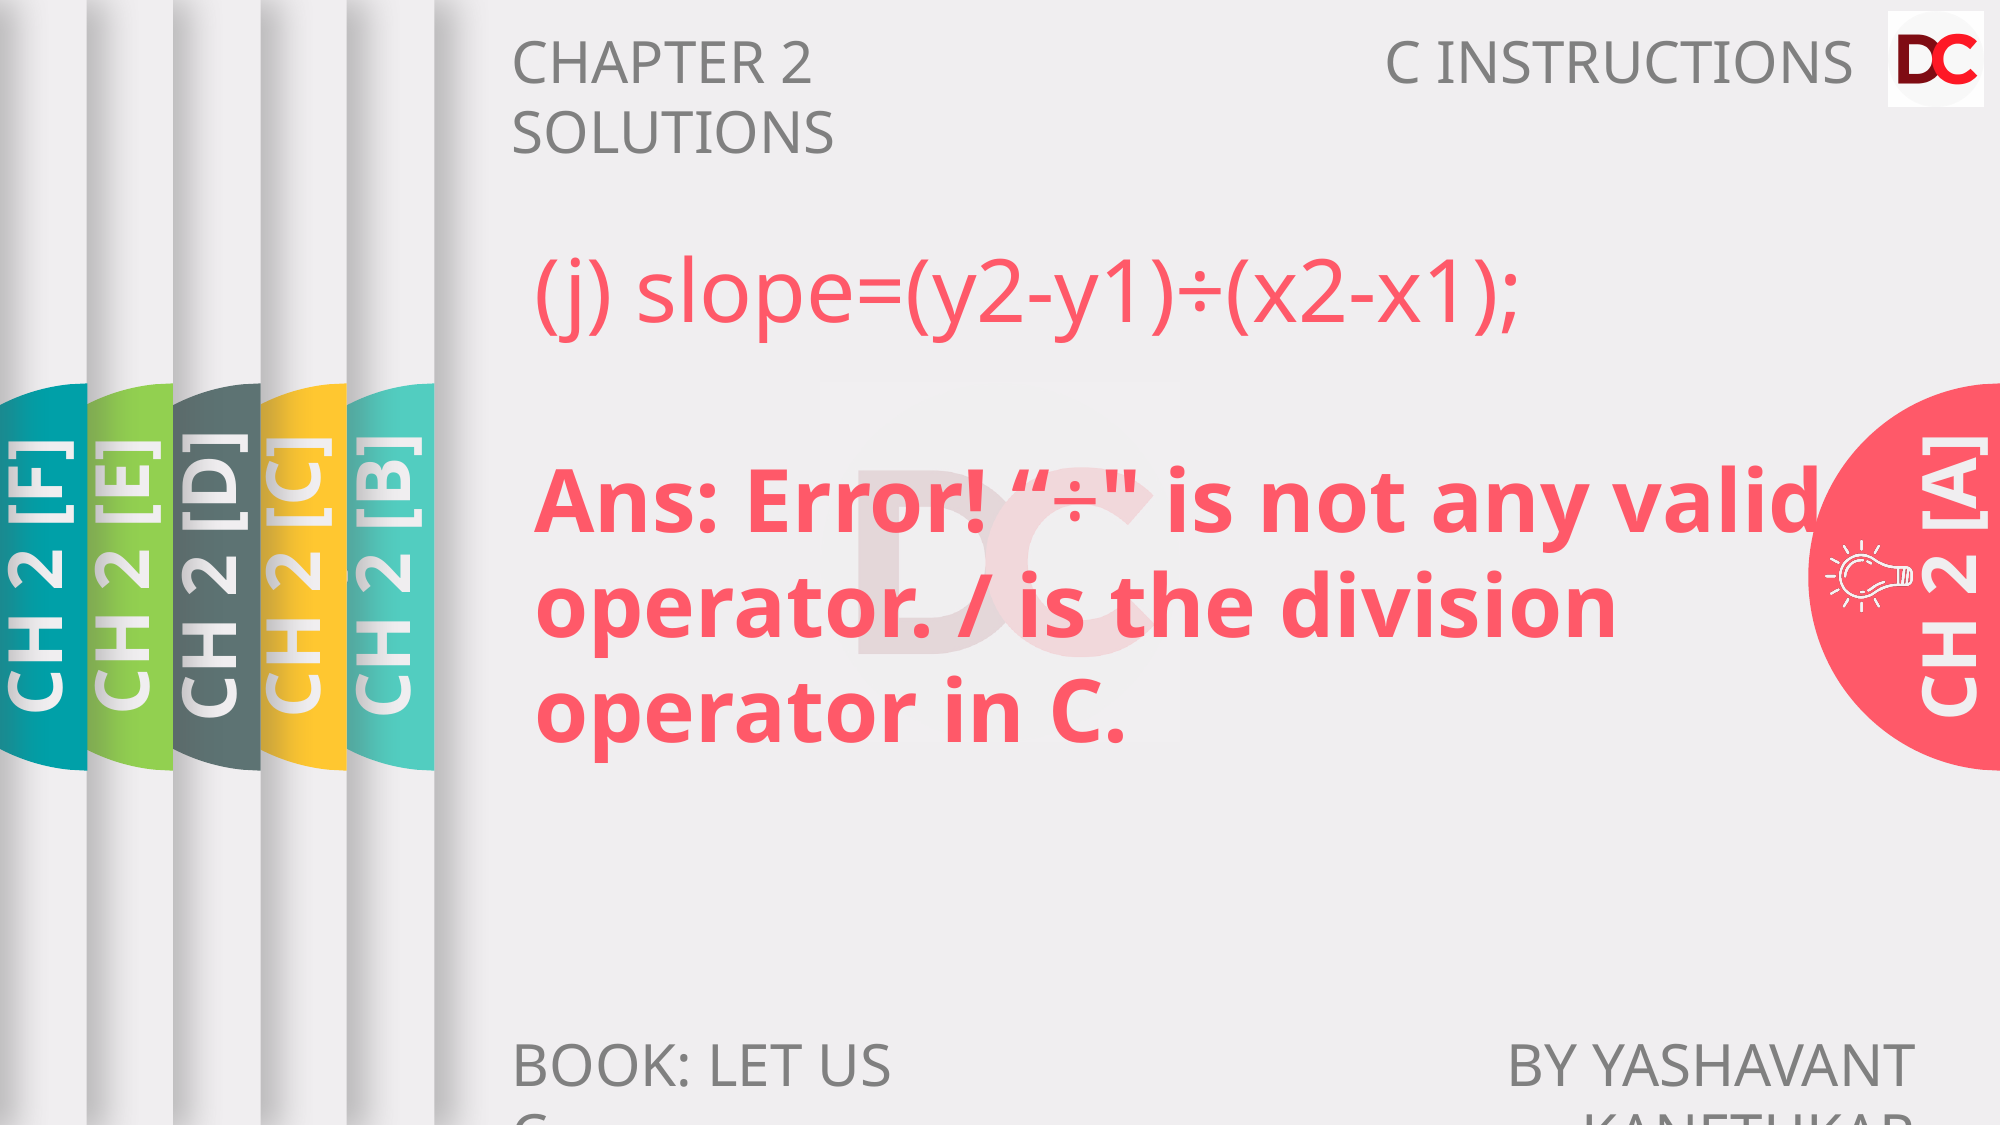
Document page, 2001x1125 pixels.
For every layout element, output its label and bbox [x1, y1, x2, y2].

text_box [88, 0, 173, 1125]
picture [1888, 11, 1984, 107]
picture [820, 382, 1180, 742]
text_box [347, 0, 435, 1125]
text_box [261, 0, 347, 1125]
text_box [173, 0, 261, 1125]
text_box [435, 0, 2000, 1125]
text_box [0, 0, 88, 1125]
